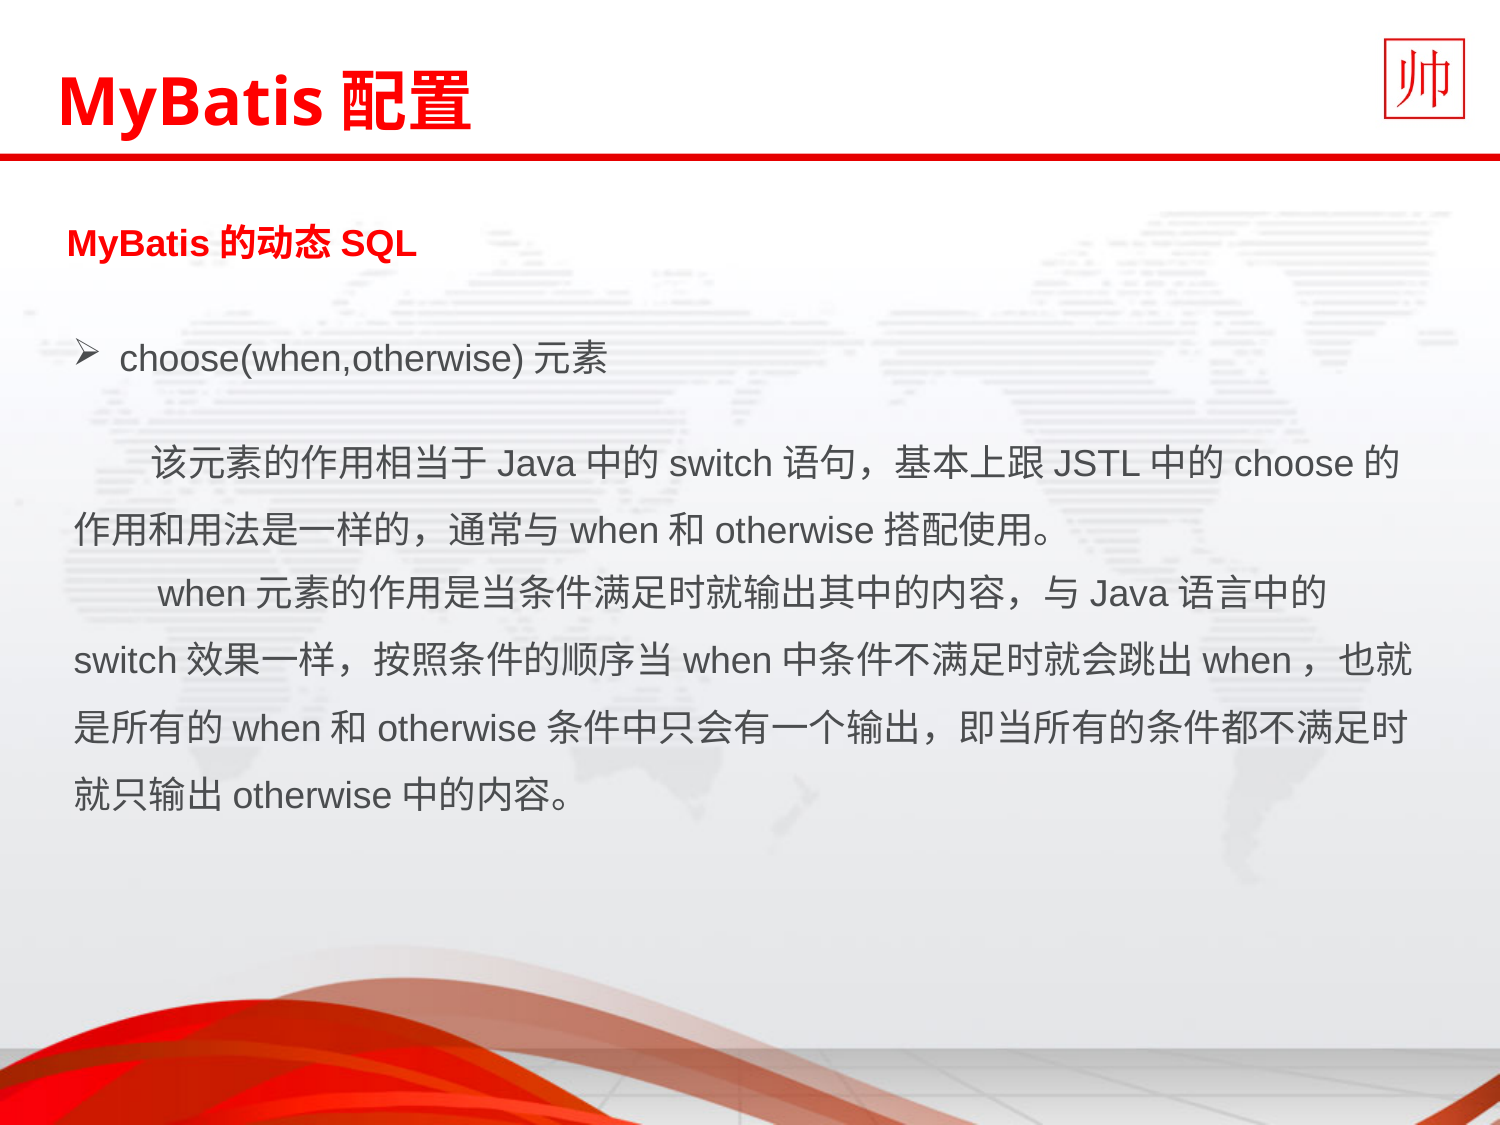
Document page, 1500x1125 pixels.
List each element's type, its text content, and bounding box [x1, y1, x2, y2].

text_box [0, 153, 1500, 162]
text_box MyBatis的动态SQL [51, 197, 433, 271]
text_box 该元素的作用相当于Java中的switch语句，基本上跟JSTL中的choose的作用和用法是一样的，通常与when和otherwise搭配使用。 [58, 408, 1447, 538]
title MyBatis配置 [41, 41, 1247, 148]
text_box when元素的作用是当条件满足时就输出其中的内容，与Java语言中的switch效果一样，按照条件的顺序当when中条件不满足时就会跳出when，也就是所有的when和otherwise条件中只会有一个输出，即当所有的条件都不满足时就只输出otherwise中的内容。 [58, 538, 1447, 824]
picture [0, 0, 1500, 153]
picture [0, 162, 1500, 1125]
text_box choose(when,otherwise)元素 [57, 326, 624, 386]
